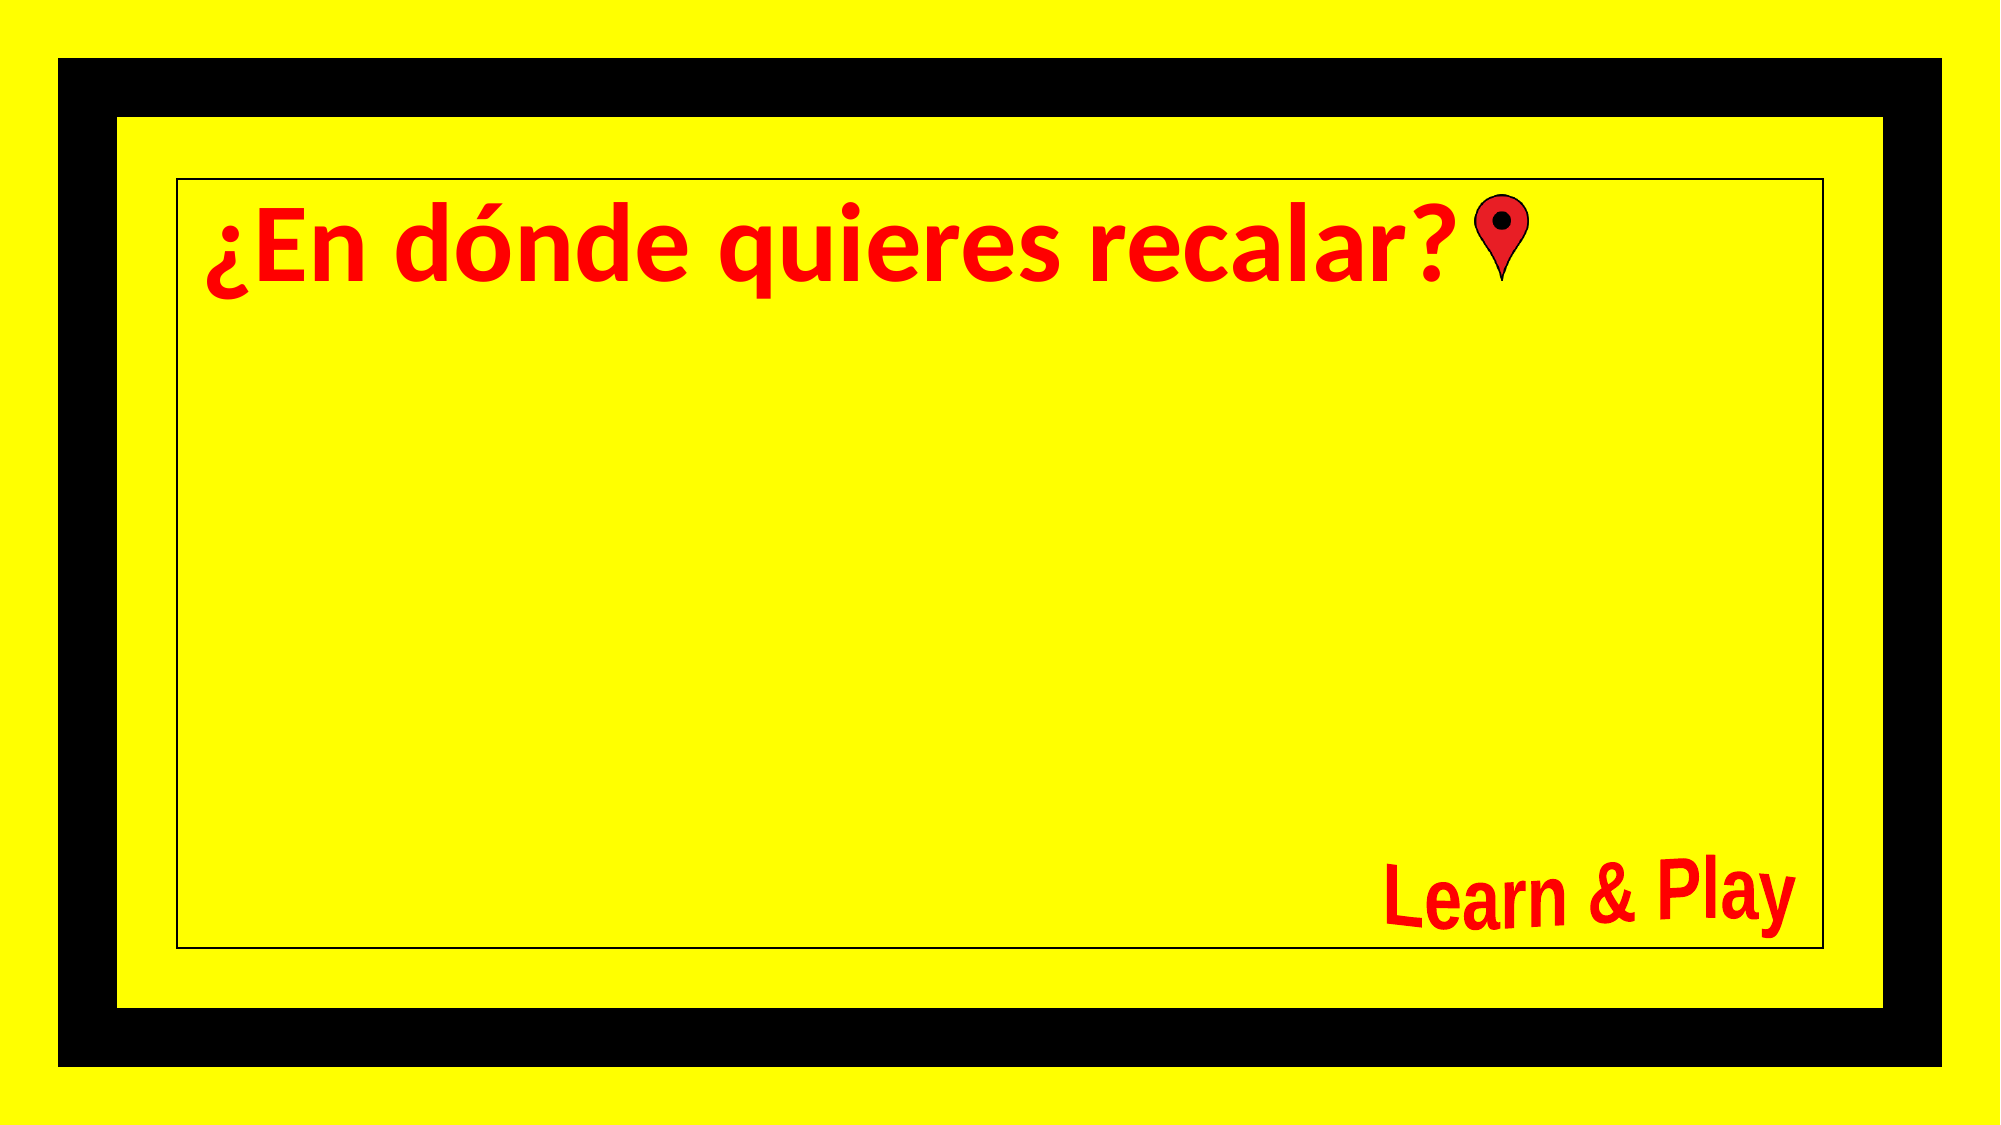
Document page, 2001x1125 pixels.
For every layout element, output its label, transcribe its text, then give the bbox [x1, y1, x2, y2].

text_box ¿En dónde quieres recalar? [185, 161, 1477, 312]
picture [1474, 194, 1529, 281]
text_box [117, 117, 1883, 1008]
text_box [58, 58, 1942, 1067]
text_box [176, 178, 1824, 949]
